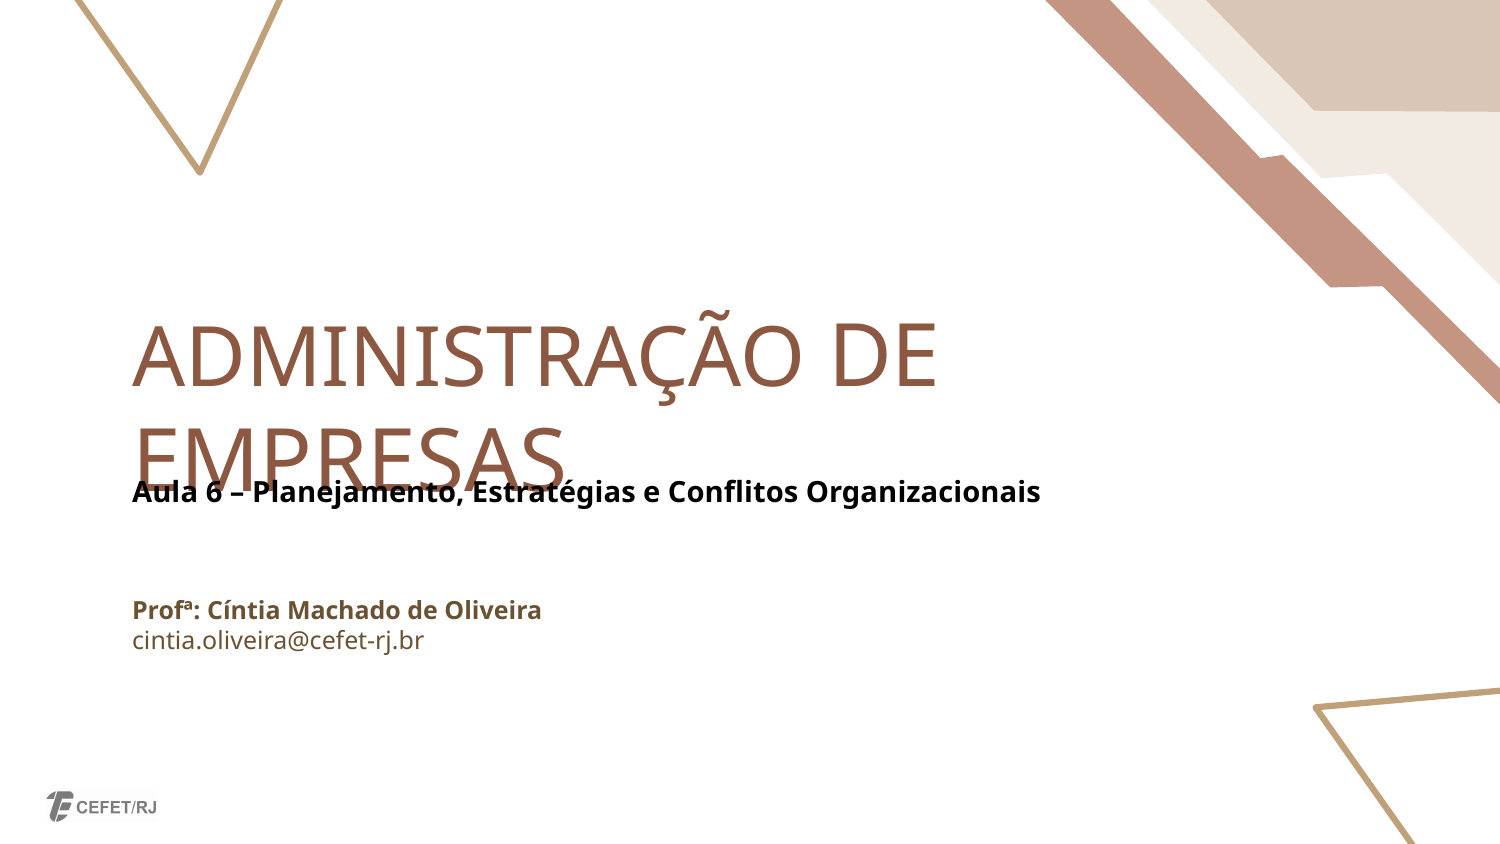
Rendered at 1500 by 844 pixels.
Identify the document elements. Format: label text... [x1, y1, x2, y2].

text_box ADMINISTRAÇÃO DE EMPRESAS [116, 291, 1151, 517]
picture [45, 791, 158, 822]
text_box Profª: Cíntia Machado de Oliveira cintia.oliveira@cefet-rj.br [116, 588, 857, 660]
text_box [1147, 0, 1500, 286]
text_box [78, 0, 280, 173]
text_box [1045, 0, 1500, 405]
text_box [1315, 690, 1500, 844]
text_box [1205, 0, 1500, 112]
text_box Aula 6 – Planejamento, Estratégias e Conflitos Organizacionais [116, 458, 1142, 530]
